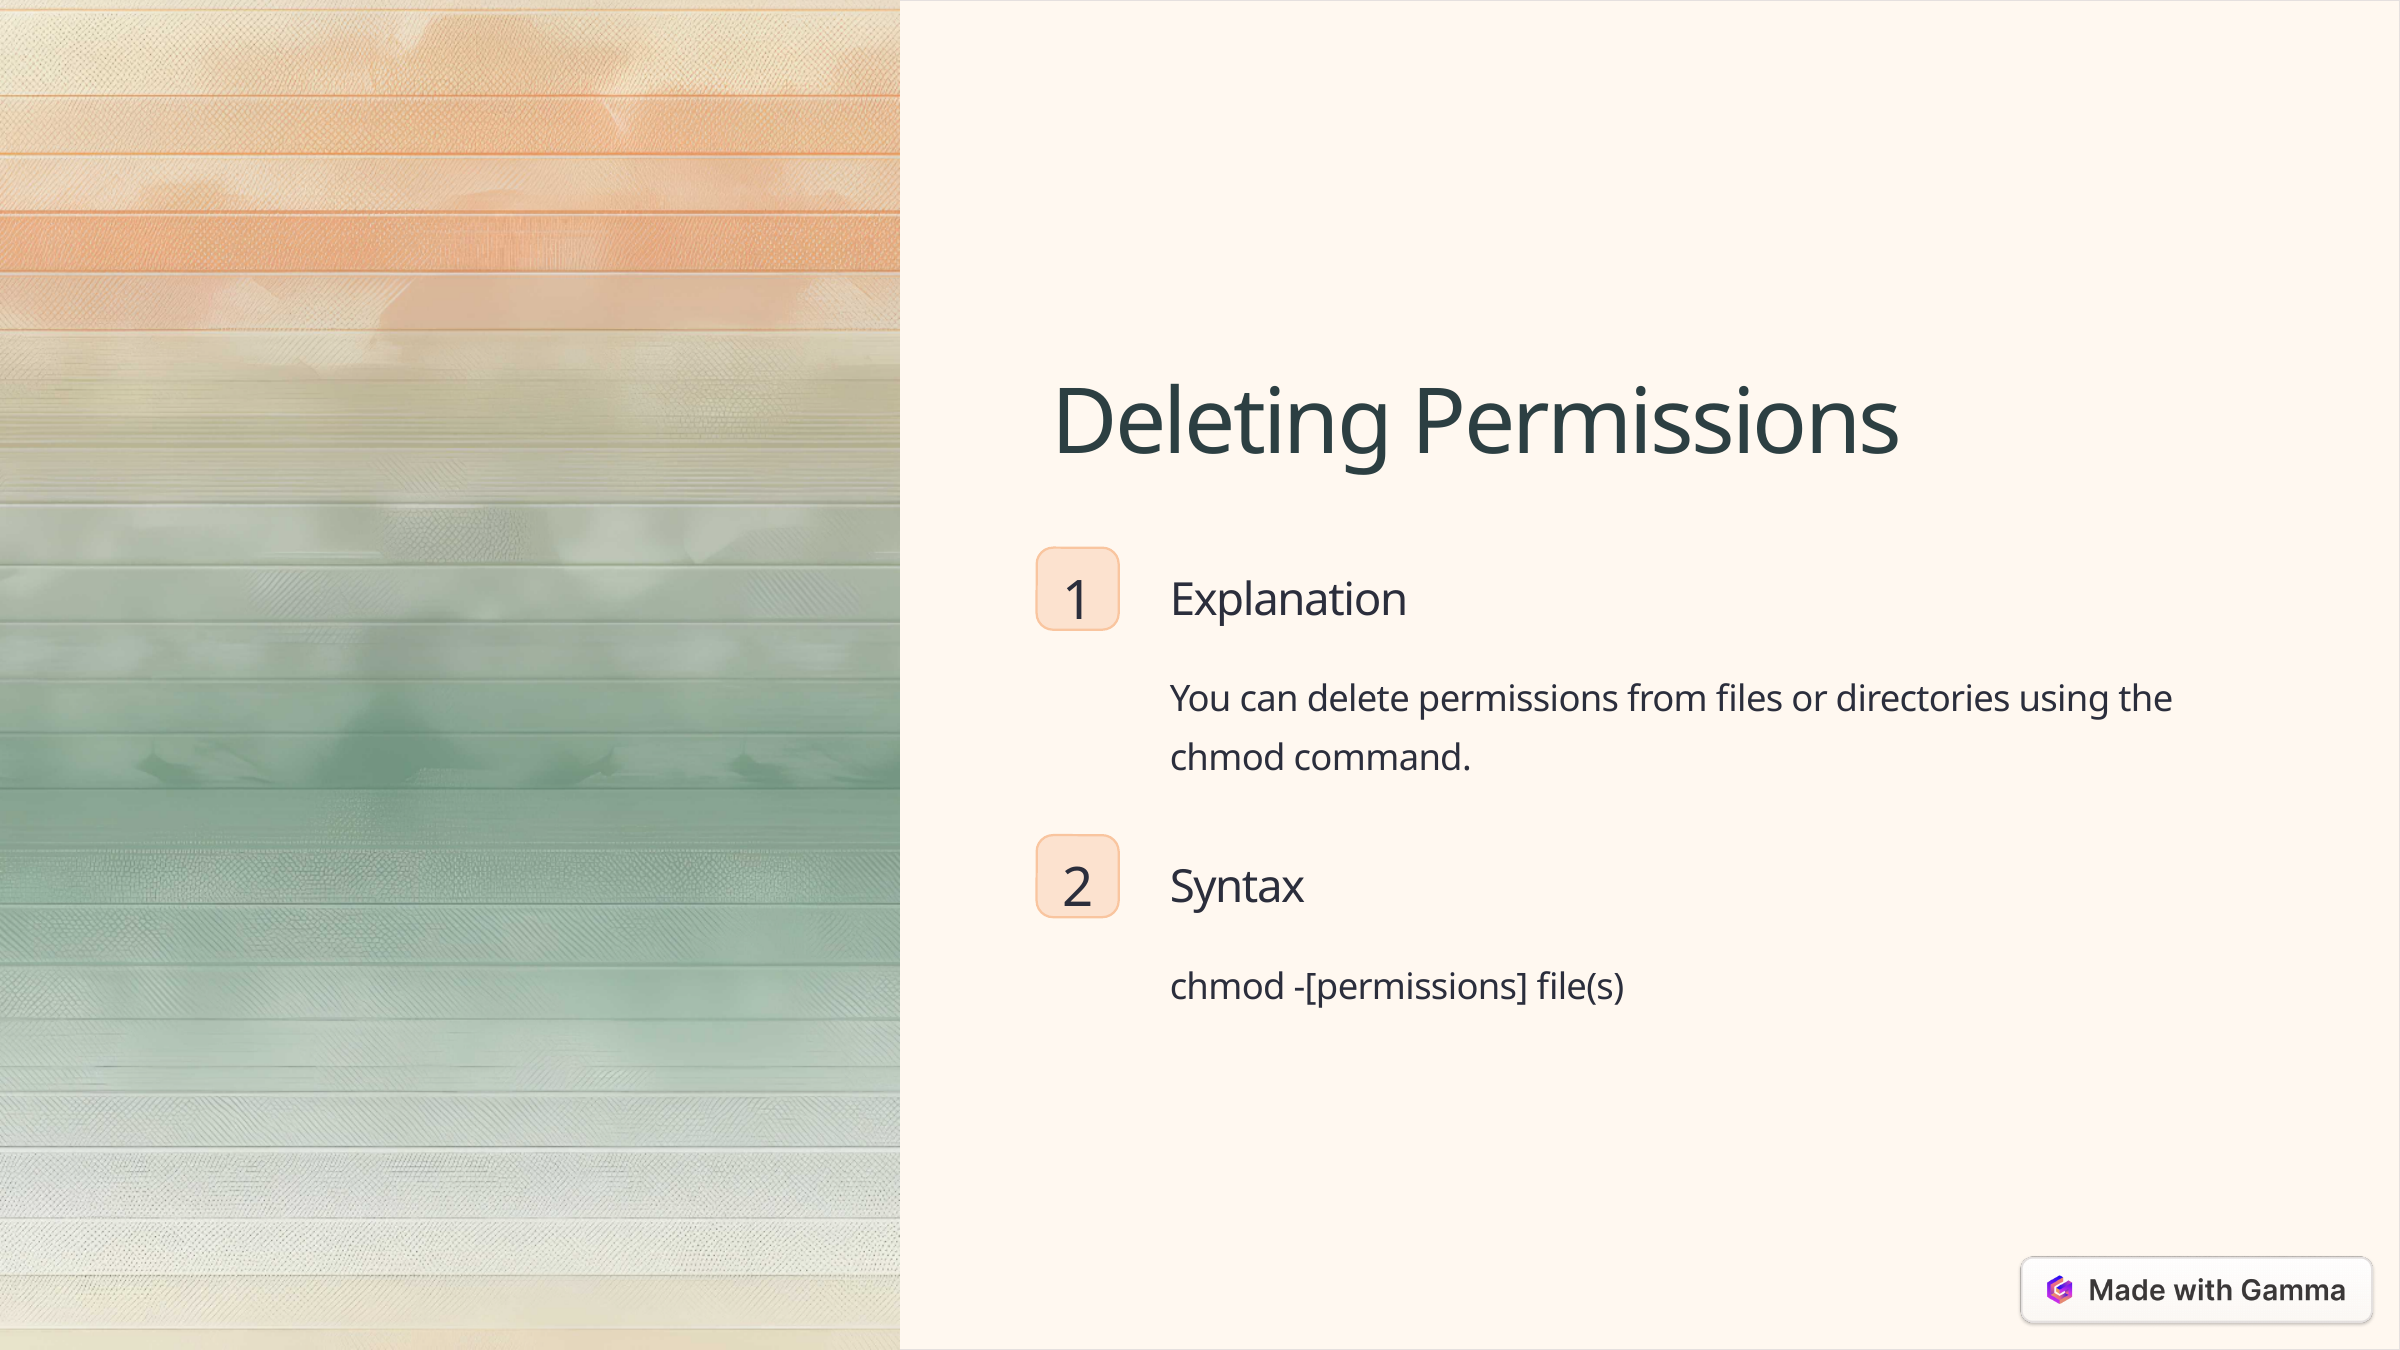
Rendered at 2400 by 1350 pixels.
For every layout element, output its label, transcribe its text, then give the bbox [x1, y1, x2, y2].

text_box Syntax [1155, 847, 1520, 905]
text_box 2 [1062, 841, 1093, 911]
picture [0, 0, 900, 1350]
text_box [1036, 547, 1119, 630]
text_box [900, 0, 2400, 1350]
text_box 1 [1066, 554, 1089, 623]
text_box [1036, 835, 1119, 918]
text_box chmod -[permissions] file(s) [1155, 941, 2264, 1000]
text_box Deleting Permissions [1036, 350, 1889, 465]
text_box Explanation [1155, 560, 1520, 618]
picture [2008, 1244, 2385, 1335]
text_box You can delete permissions from files or directories using the chmod command. [1155, 653, 2264, 771]
